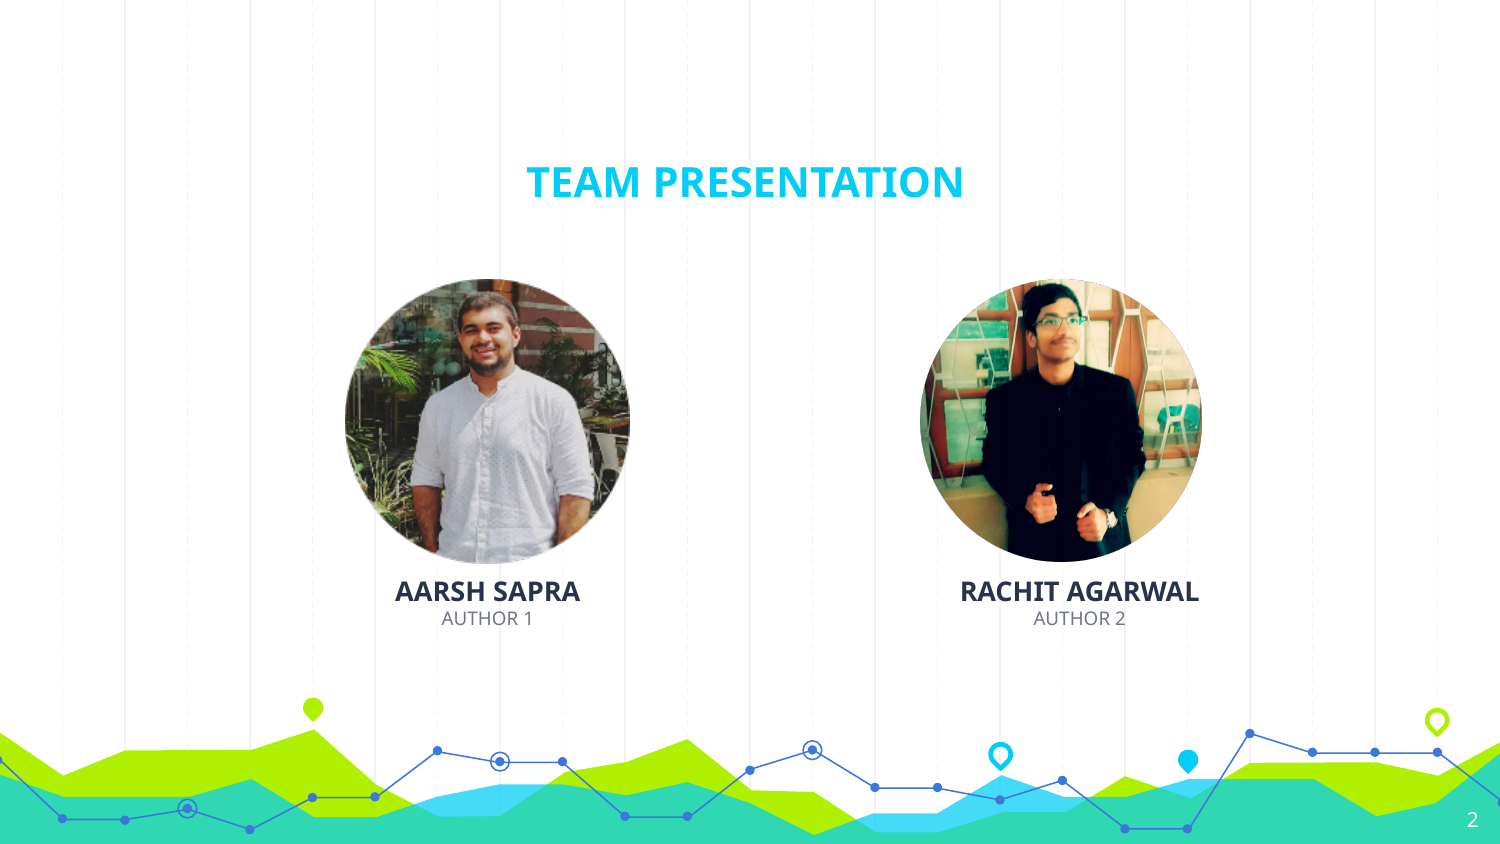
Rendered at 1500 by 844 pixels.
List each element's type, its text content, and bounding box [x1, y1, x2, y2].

text_box RACHIT AGARWAL AUTHOR 2 [957, 574, 1202, 695]
picture [919, 279, 1203, 562]
picture [345, 279, 631, 565]
title TEAM PRESENTATION [171, 103, 1320, 222]
slide_number ‹#› [1403, 791, 1494, 844]
text_box AARSH SAPRA AUTHOR 1 [365, 574, 610, 695]
